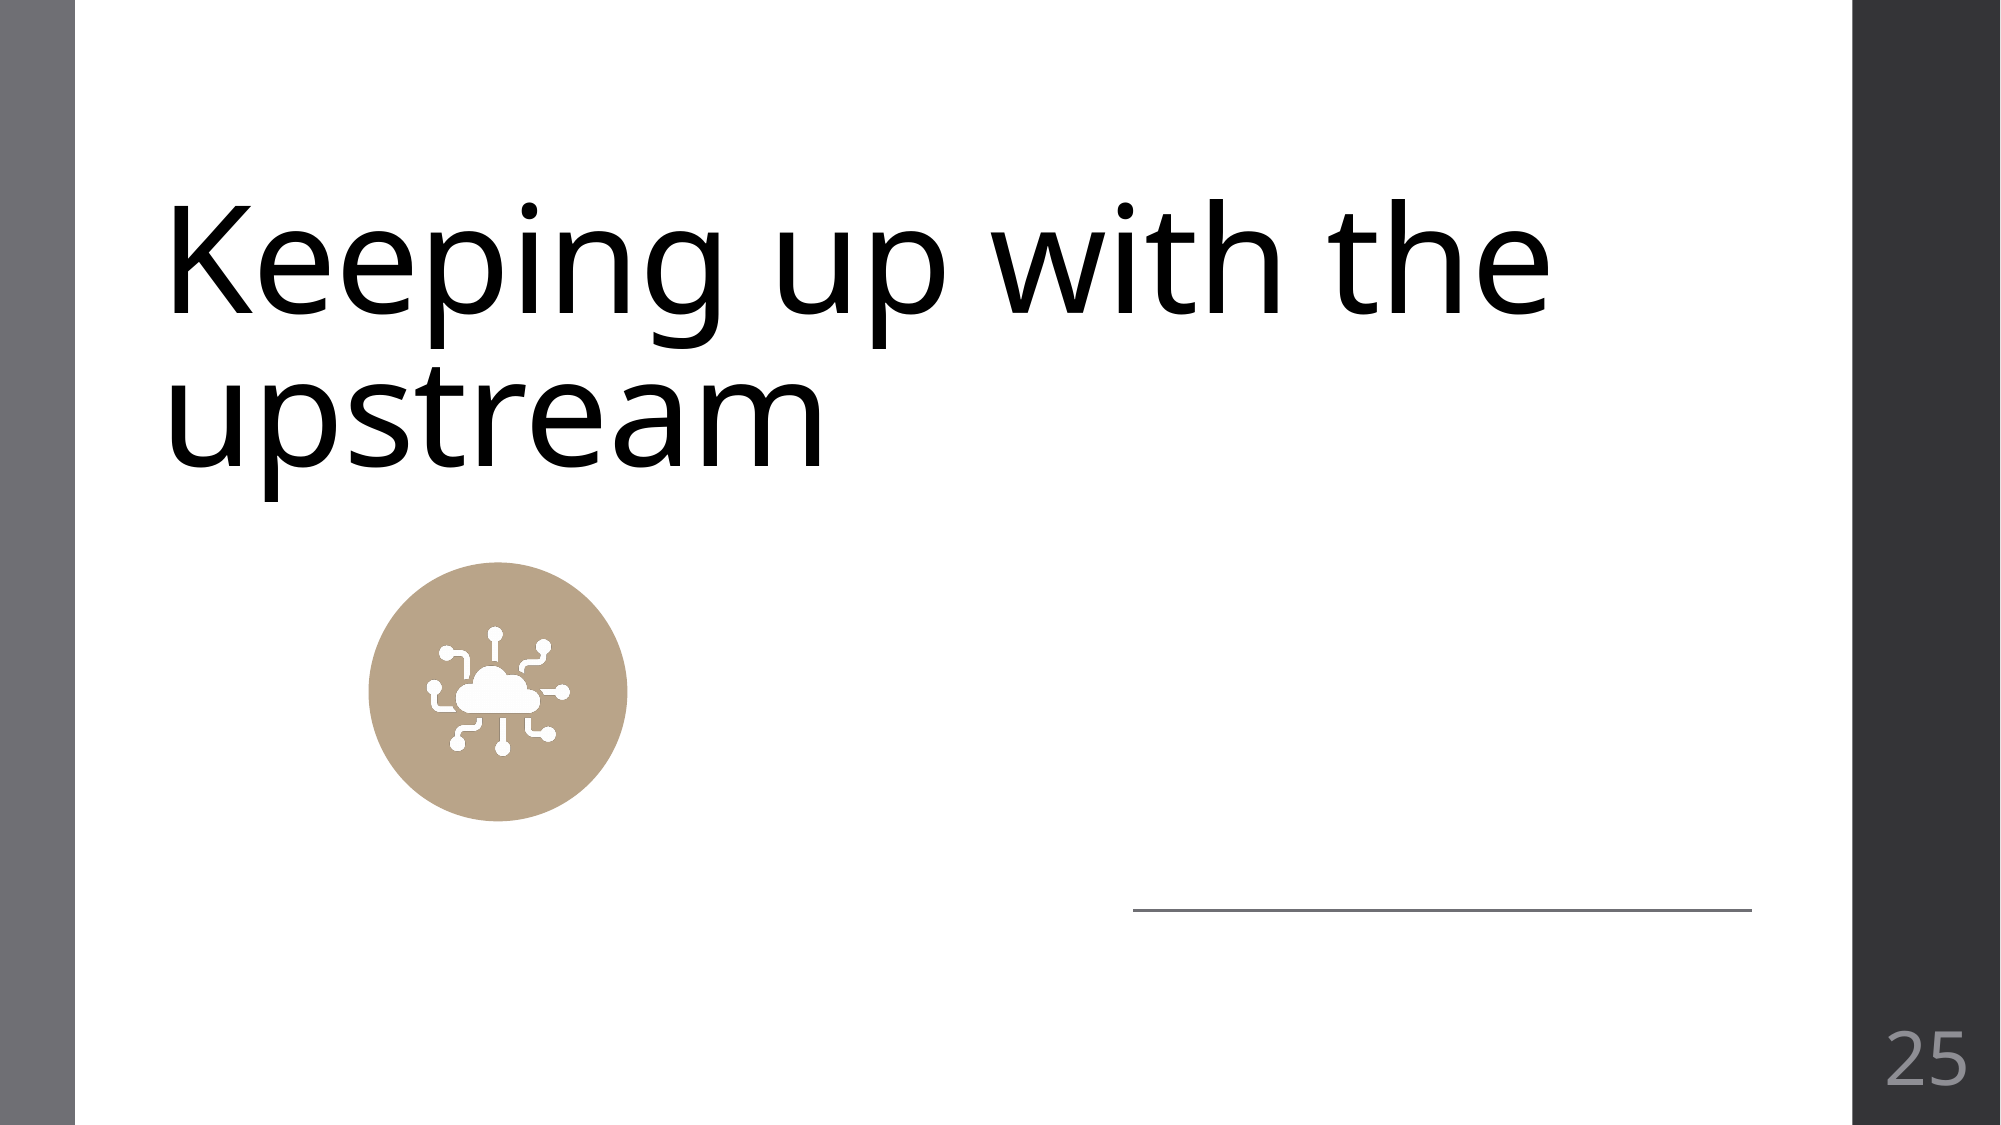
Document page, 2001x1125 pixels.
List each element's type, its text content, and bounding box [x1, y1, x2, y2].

slide_number 25 [1852, 1012, 2000, 1110]
text_box [423, 616, 573, 767]
title Keeping up with the upstream [145, 124, 1805, 505]
text_box [368, 562, 628, 822]
